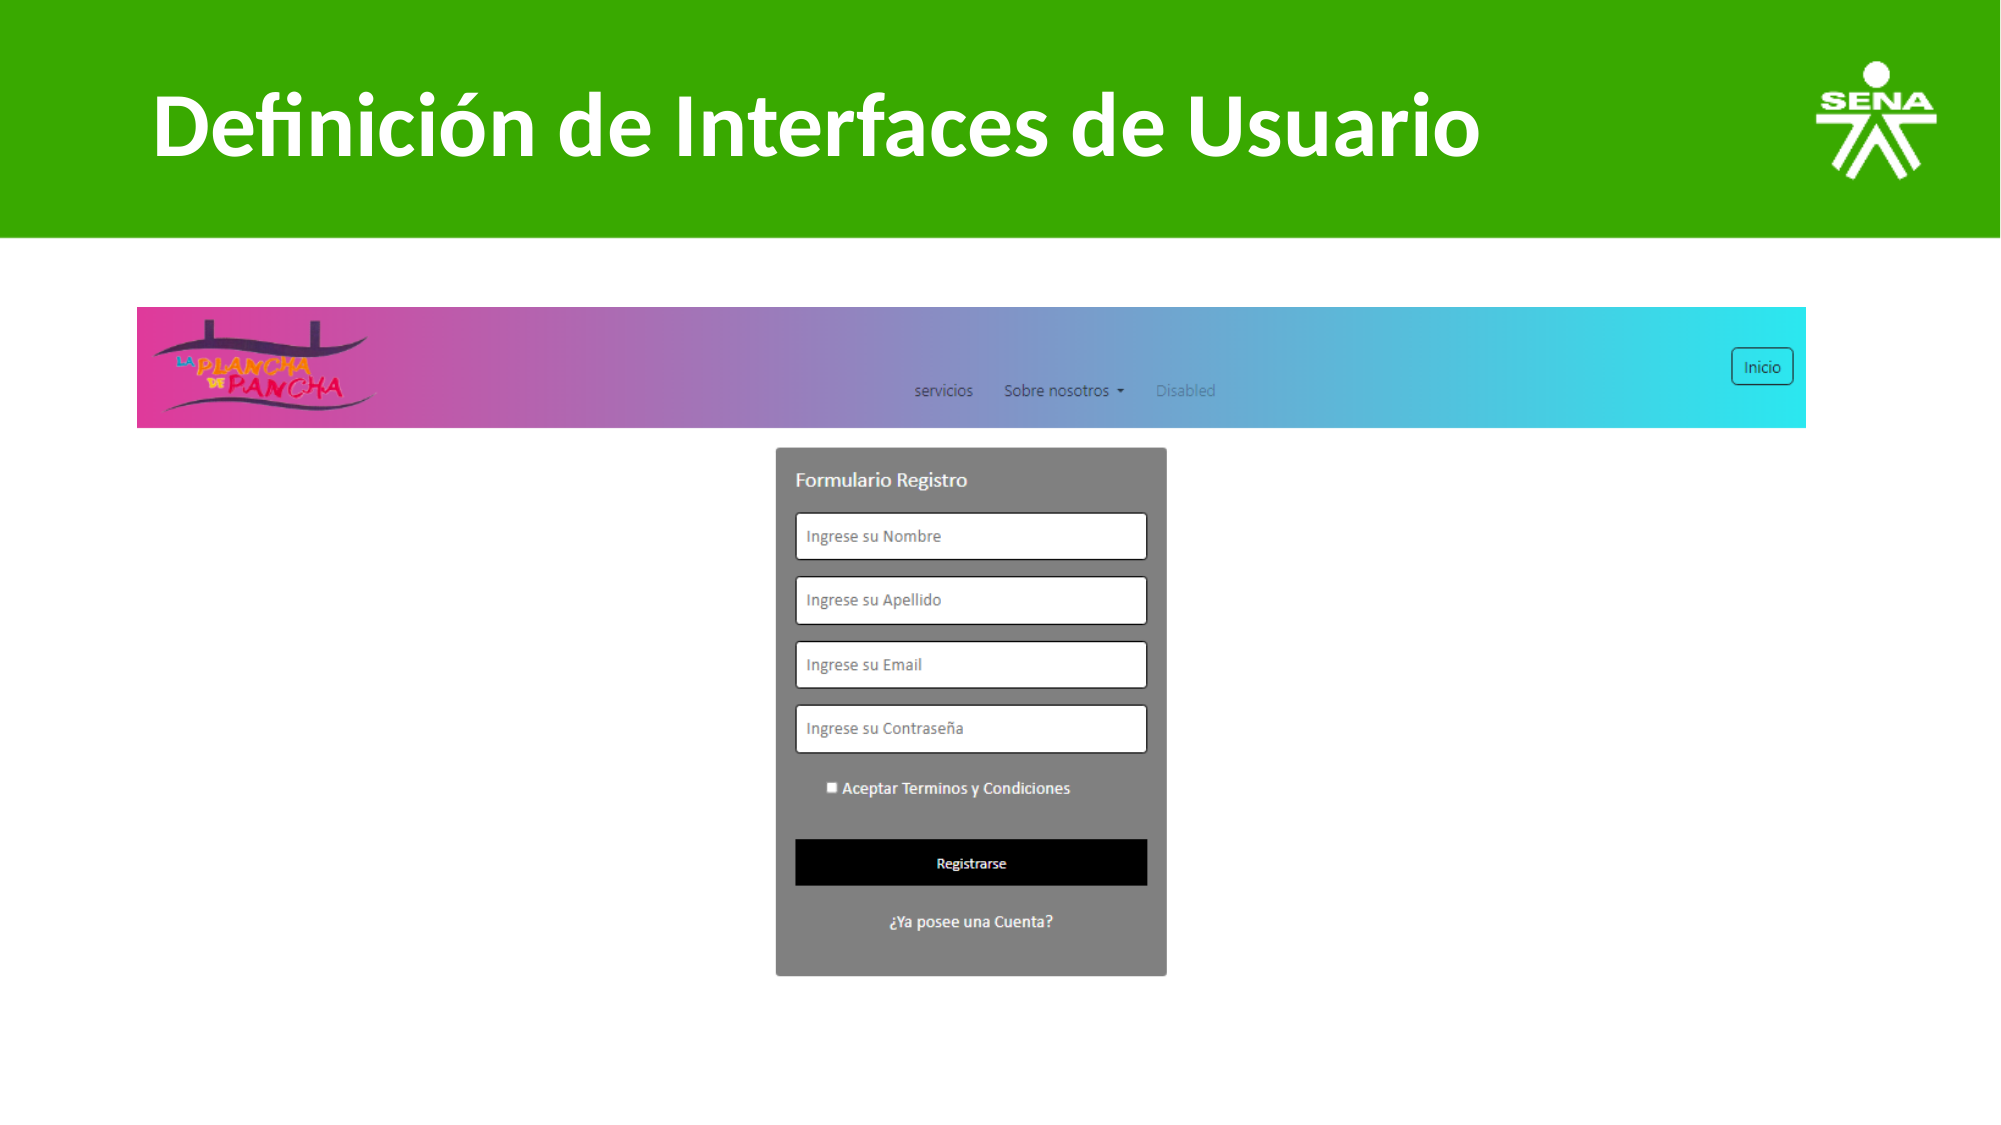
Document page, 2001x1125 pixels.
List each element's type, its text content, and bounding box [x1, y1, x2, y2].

title Definición de Interfaces de Usuario [137, 17, 1863, 236]
picture [0, 0, 2001, 1125]
